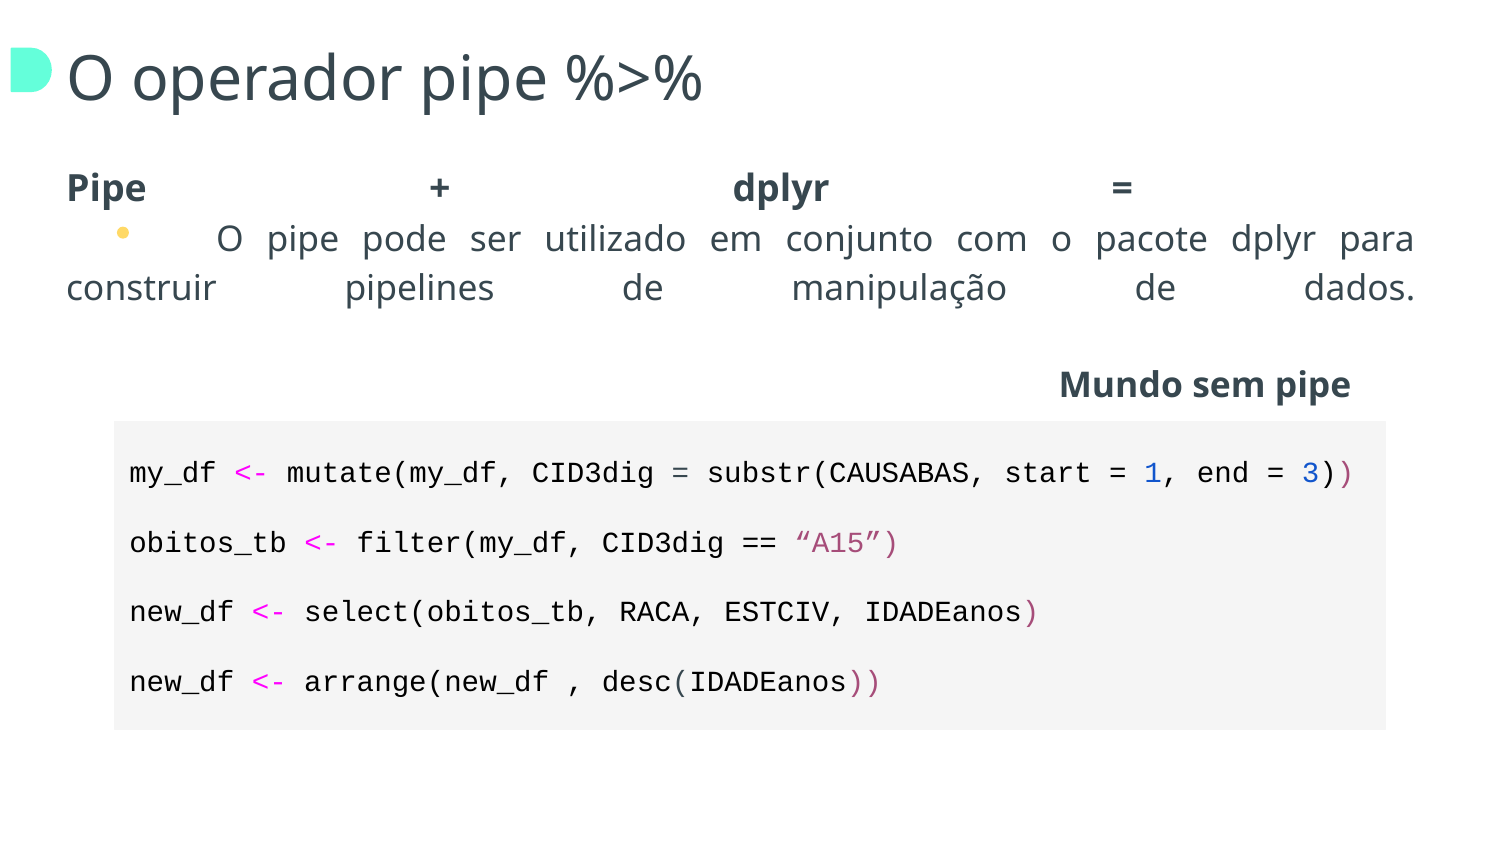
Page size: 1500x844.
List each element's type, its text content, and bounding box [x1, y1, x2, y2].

text_box [11, 48, 51, 92]
title O operador pipe %>% [51, 23, 1449, 117]
list Pipe + dplyr = O pipe pode ser utilizado em conjunto com o pacote dplyr para construir pipelines de manipulação de dados. Mundo sem pipe [51, 142, 1431, 814]
text_box [117, 227, 129, 238]
text_box my_df <- mutate(my_df, CID3dig = substr(CAUSABAS, start = 1, end = 3)) obitos_tb <- filter(my_df, CID3dig == “A15”) new_df <- select(obitos_tb, RACA, ESTCIV, IDADEanos) new_df <- arrange(new_df , desc(IDADEanos)) [114, 421, 1386, 729]
